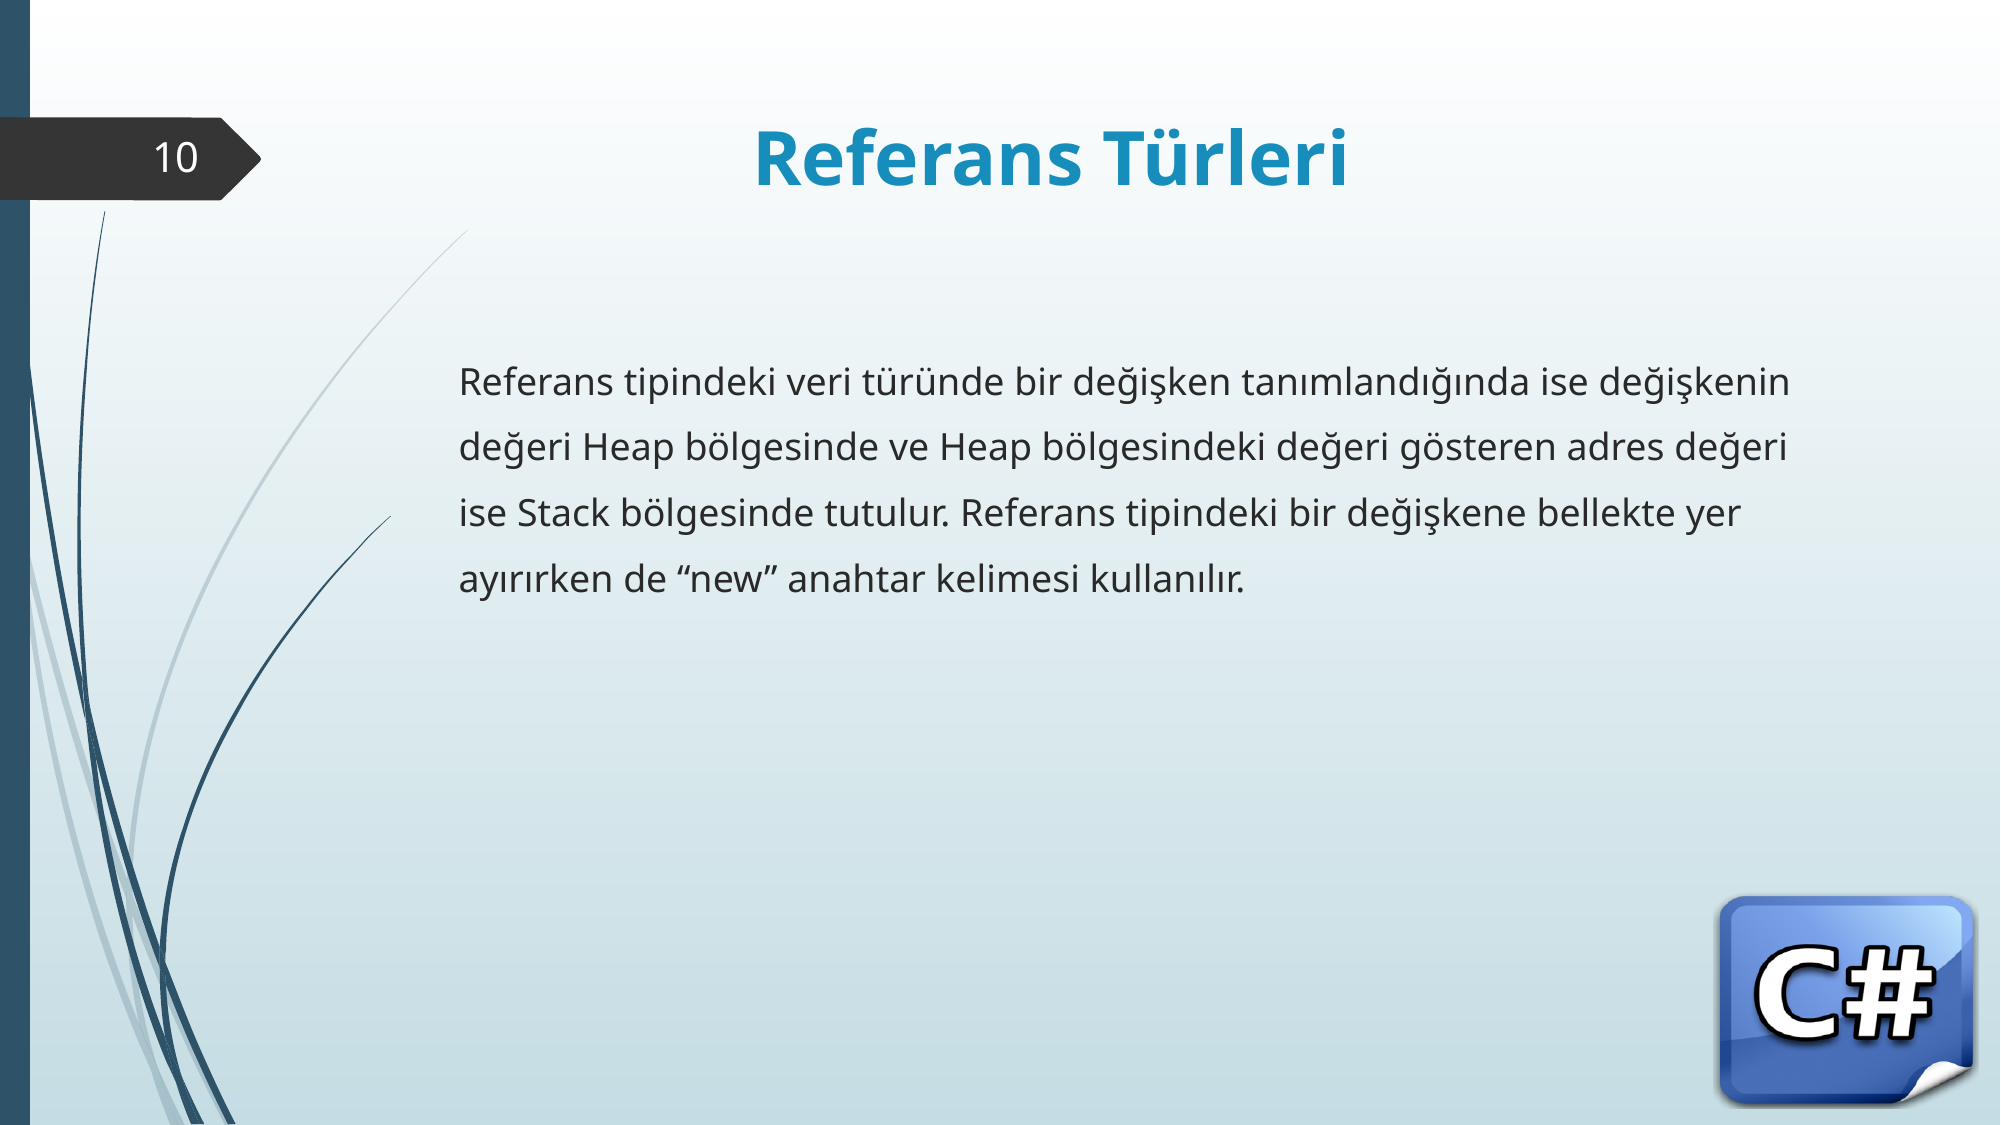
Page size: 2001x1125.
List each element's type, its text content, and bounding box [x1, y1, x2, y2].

title Referans Türleri [425, 102, 1888, 313]
list Referans tipindeki veri türünde bir değişken tanımlandığında ise değişkenin değeri Heap bölgesinde ve Heap bölgesindeki değeri gösteren adres değeri ise Stack bölgesinde tutulur. Referans tipindeki bir değişkene bellekte yer ayırırken de “new” anahtar kelimesi kullanılır. [424, 350, 1888, 970]
picture [1712, 891, 1979, 1109]
slide_number 10 [87, 129, 216, 190]
